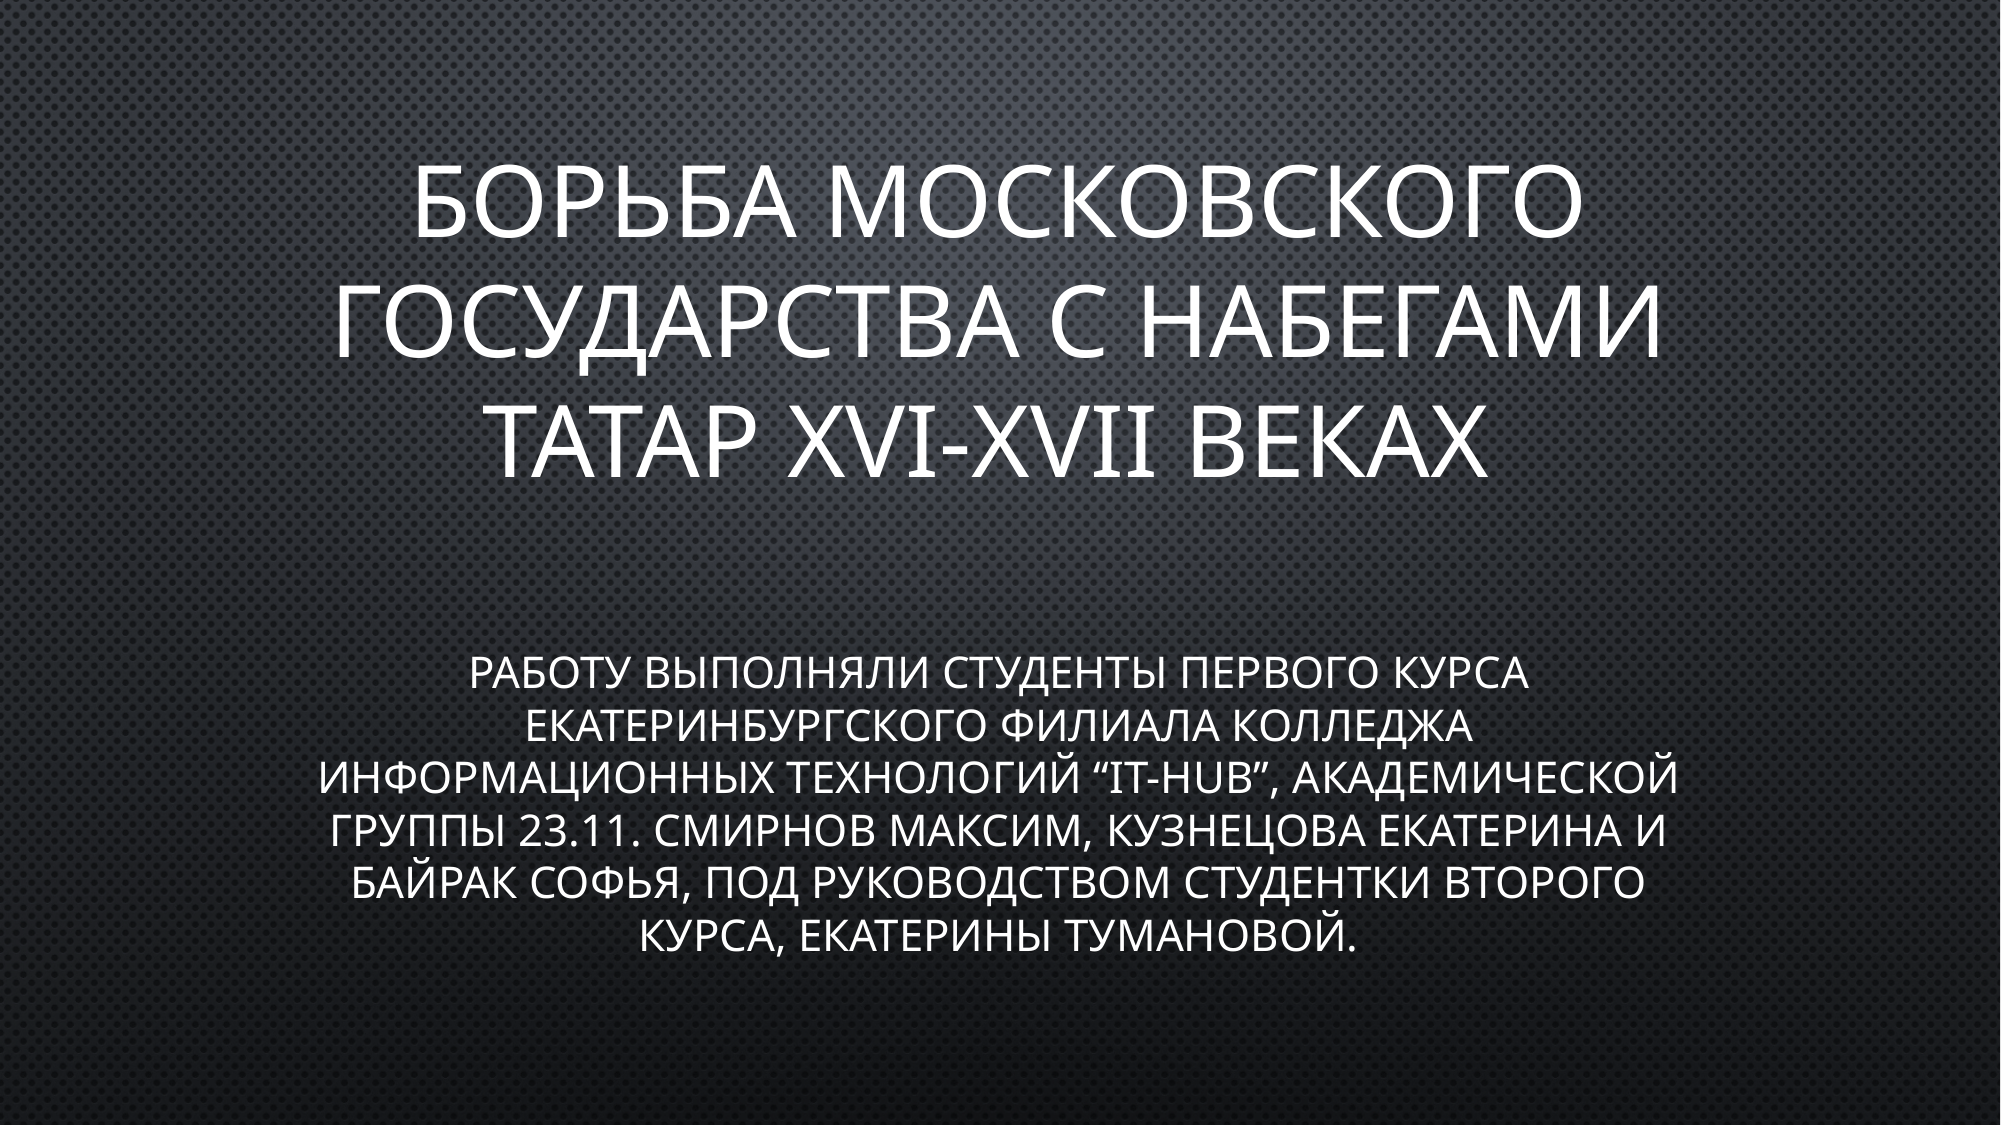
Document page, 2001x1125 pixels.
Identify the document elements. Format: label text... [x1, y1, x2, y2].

title Борьба Московского государства с набегами татар xvi-xvii веках [287, 99, 1711, 625]
subtitle Работу выполняли студенты первого курса екатеринбургского филиала колледжа информационных технологий “IT-HUB”, академической группы 23.11. Смирнов Максим, Кузнецова Екатерина и Байрак Софья, под руководством студентки второго курса, Екатерины Тумановой. [287, 637, 1711, 950]
